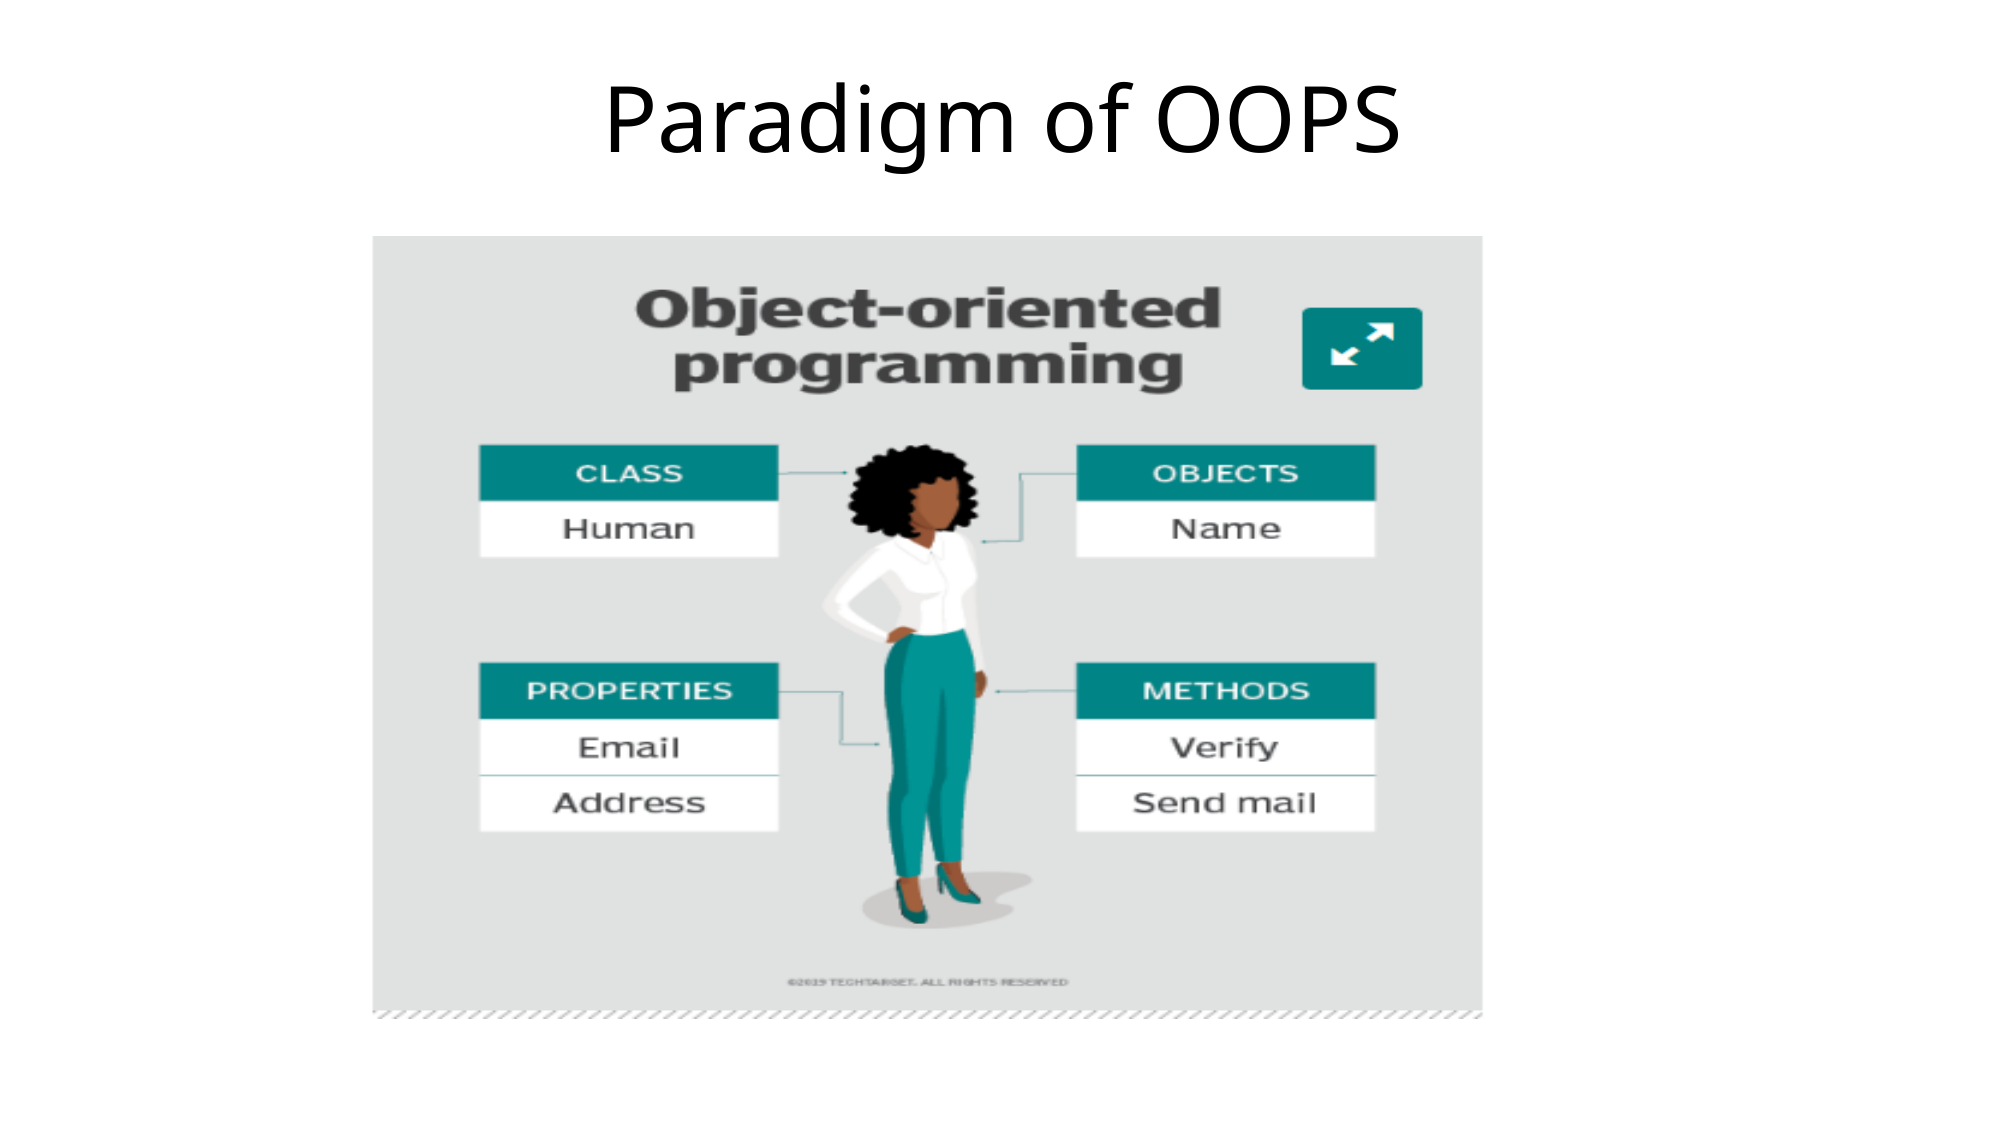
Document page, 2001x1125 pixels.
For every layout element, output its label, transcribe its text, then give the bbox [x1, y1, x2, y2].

title Paradigm of OOPS [137, 59, 1863, 186]
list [371, 236, 1488, 1019]
